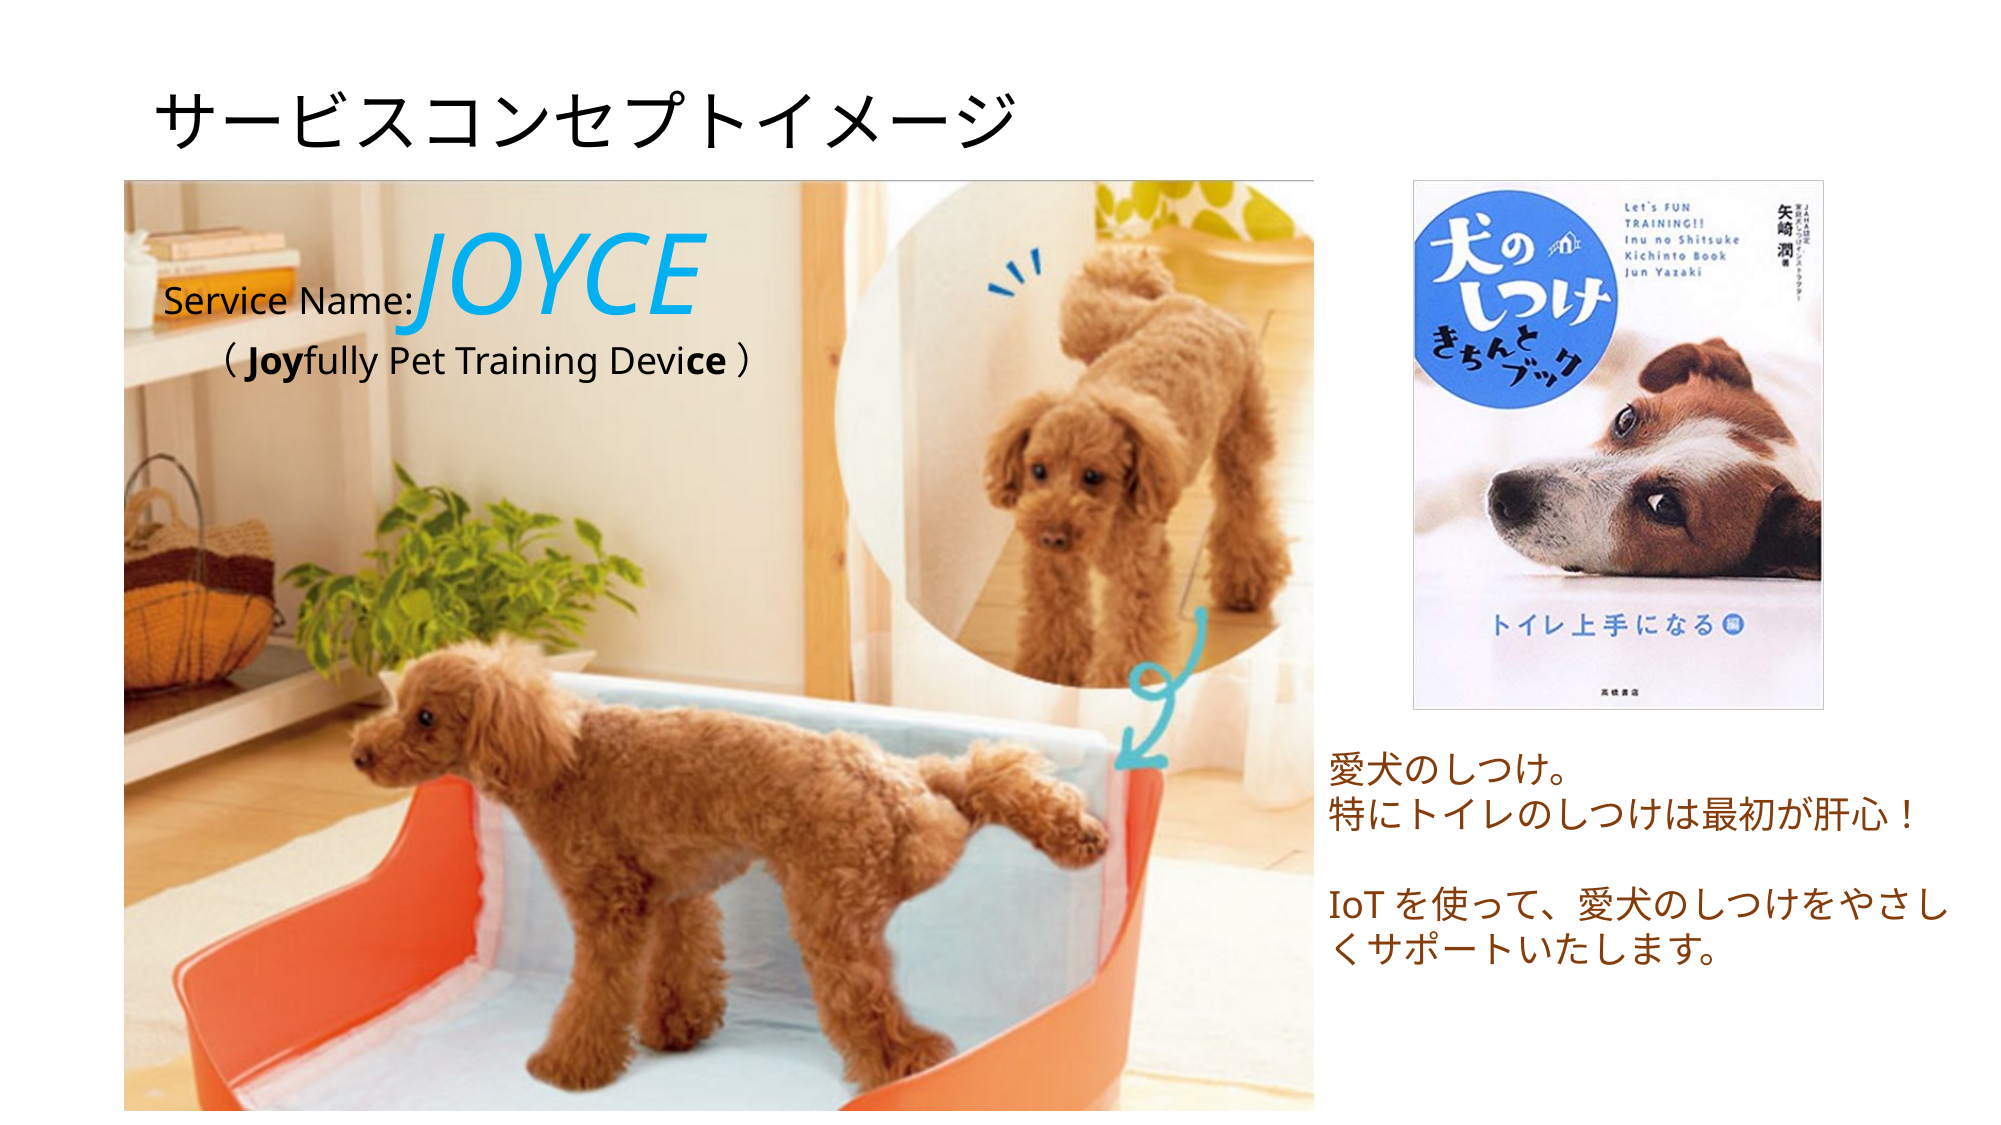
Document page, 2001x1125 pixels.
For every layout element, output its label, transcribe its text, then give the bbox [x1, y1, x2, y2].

text_box 愛犬のしつけ。 特にトイレのしつけは最初が肝心！ IoTを使って、愛犬のしつけをやさしくサポートいたします。 [1314, 738, 1969, 979]
text_box サービスコンセプトイメージ [137, 59, 1863, 169]
picture [124, 180, 1314, 1111]
picture [1413, 180, 1824, 710]
